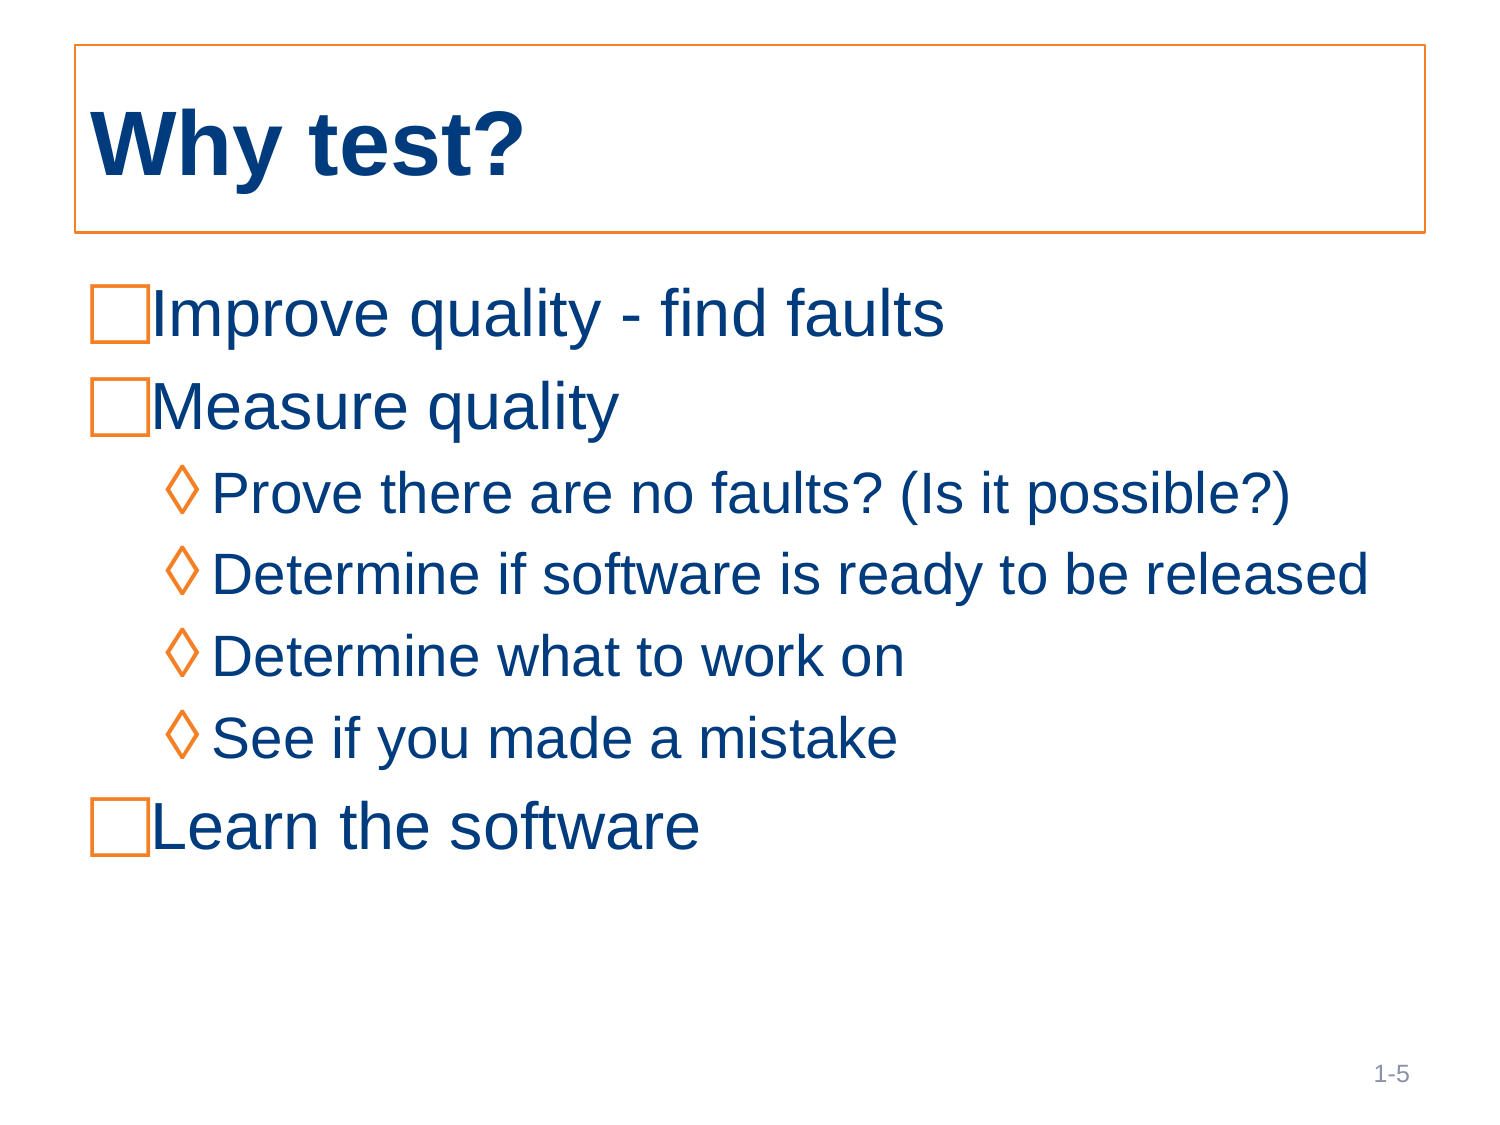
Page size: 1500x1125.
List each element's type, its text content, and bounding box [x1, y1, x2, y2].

title Why test? [74, 44, 1426, 234]
slide_number 5 [1074, 1042, 1425, 1103]
list Improve quality - find faults Measure quality Prove there are no faults? (Is it possible?) Determine if software is ready to be released Determine what to work on See if you made a mistake Learn the software [75, 262, 1425, 1038]
